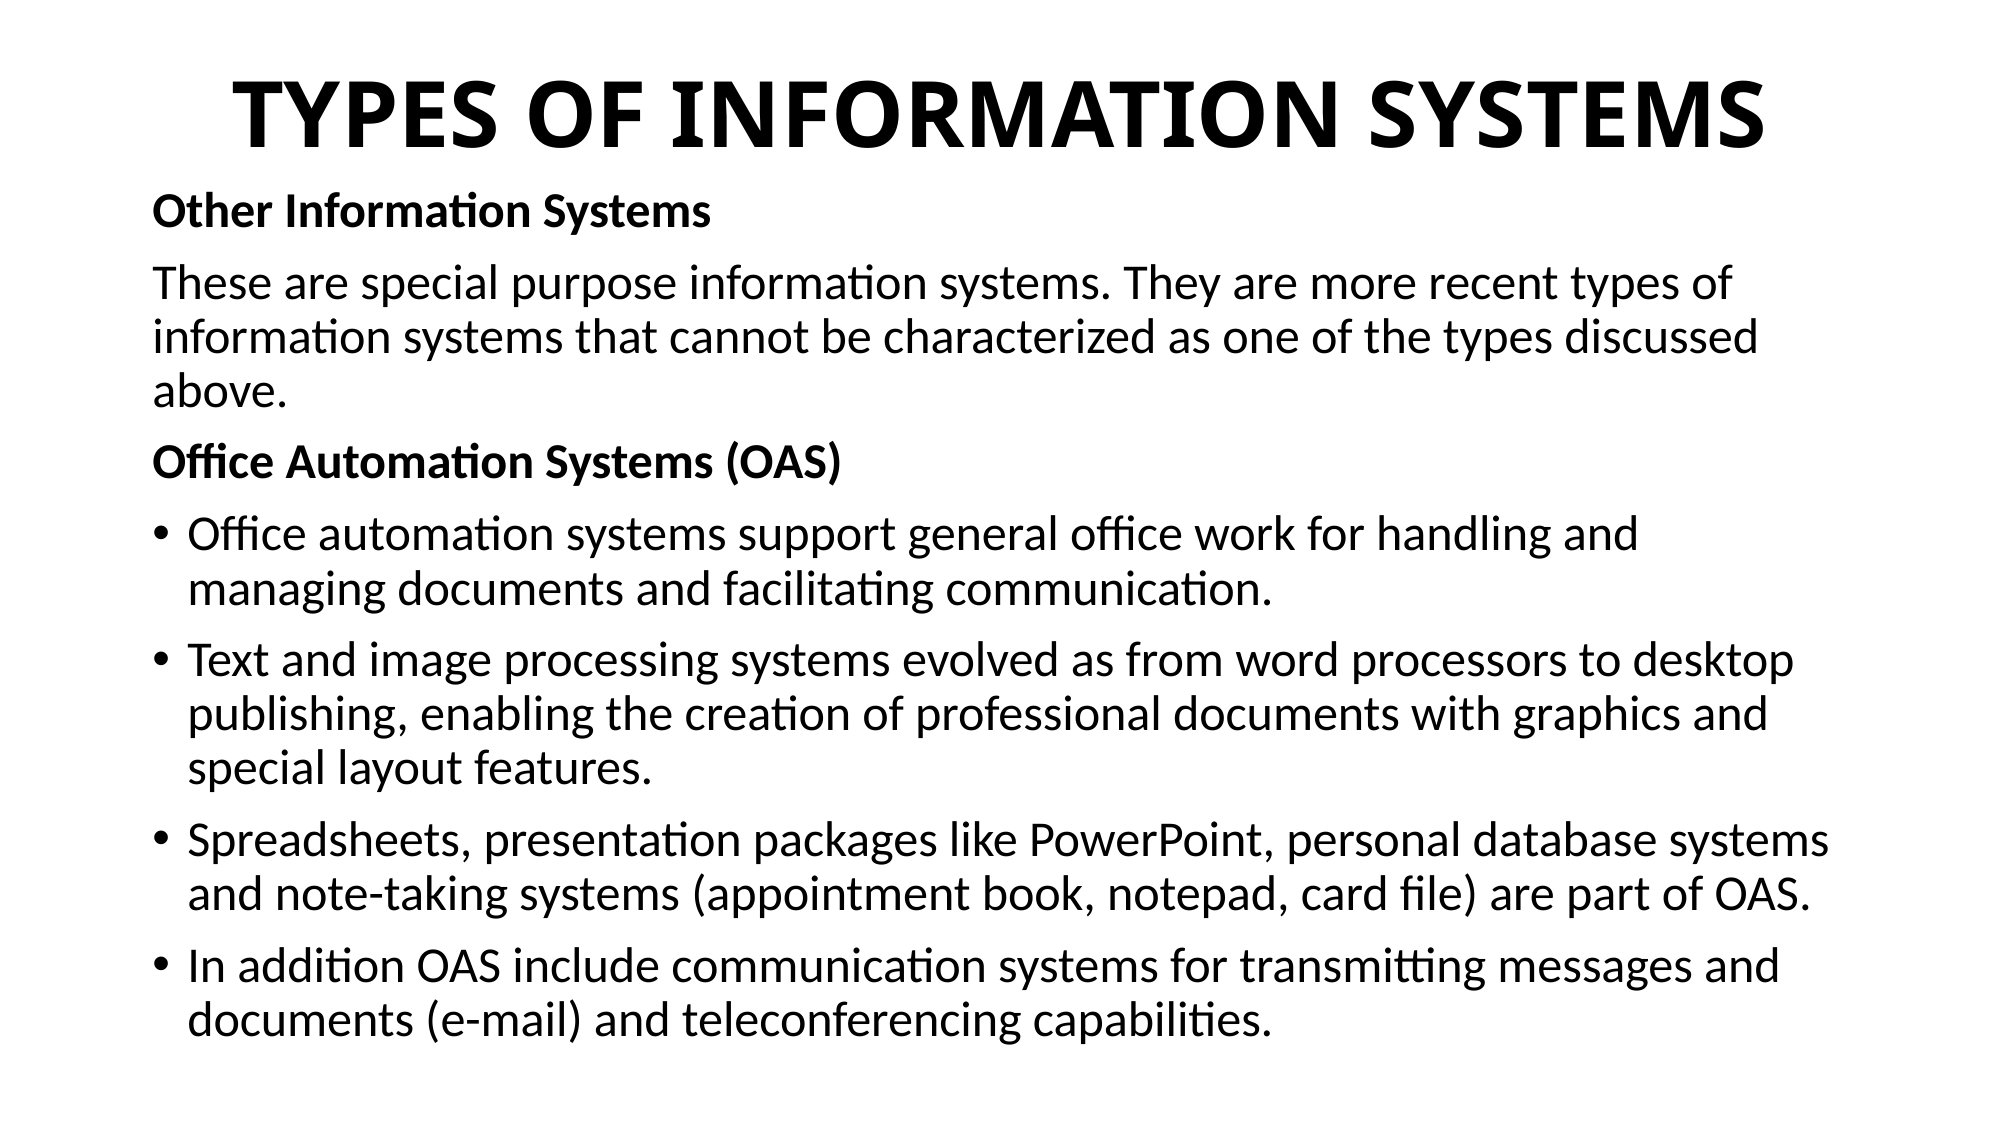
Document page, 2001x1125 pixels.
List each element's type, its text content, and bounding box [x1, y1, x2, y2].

title TYPES OF INFORMATION SYSTEMS [137, 59, 1863, 176]
list Other Information Systems These are special purpose information systems. They are more recent types of information systems that cannot be characterized as one of the types discussed above. Office Automation Systems (OAS) Office automation systems support general office work for handling and managing documents and facilitating communication. Text and image processing systems evolved as from word processors to desktop publishing, enabling the creation of professional documents with graphics and special layout features. Spreadsheets, presentation packages like PowerPoint, personal database systems and note-taking systems (appointment book, notepad, card file) are part of OAS. In addition OAS include communication systems for transmitting messages and documents (e-mail) and teleconferencing capabilities. [137, 176, 1863, 1100]
